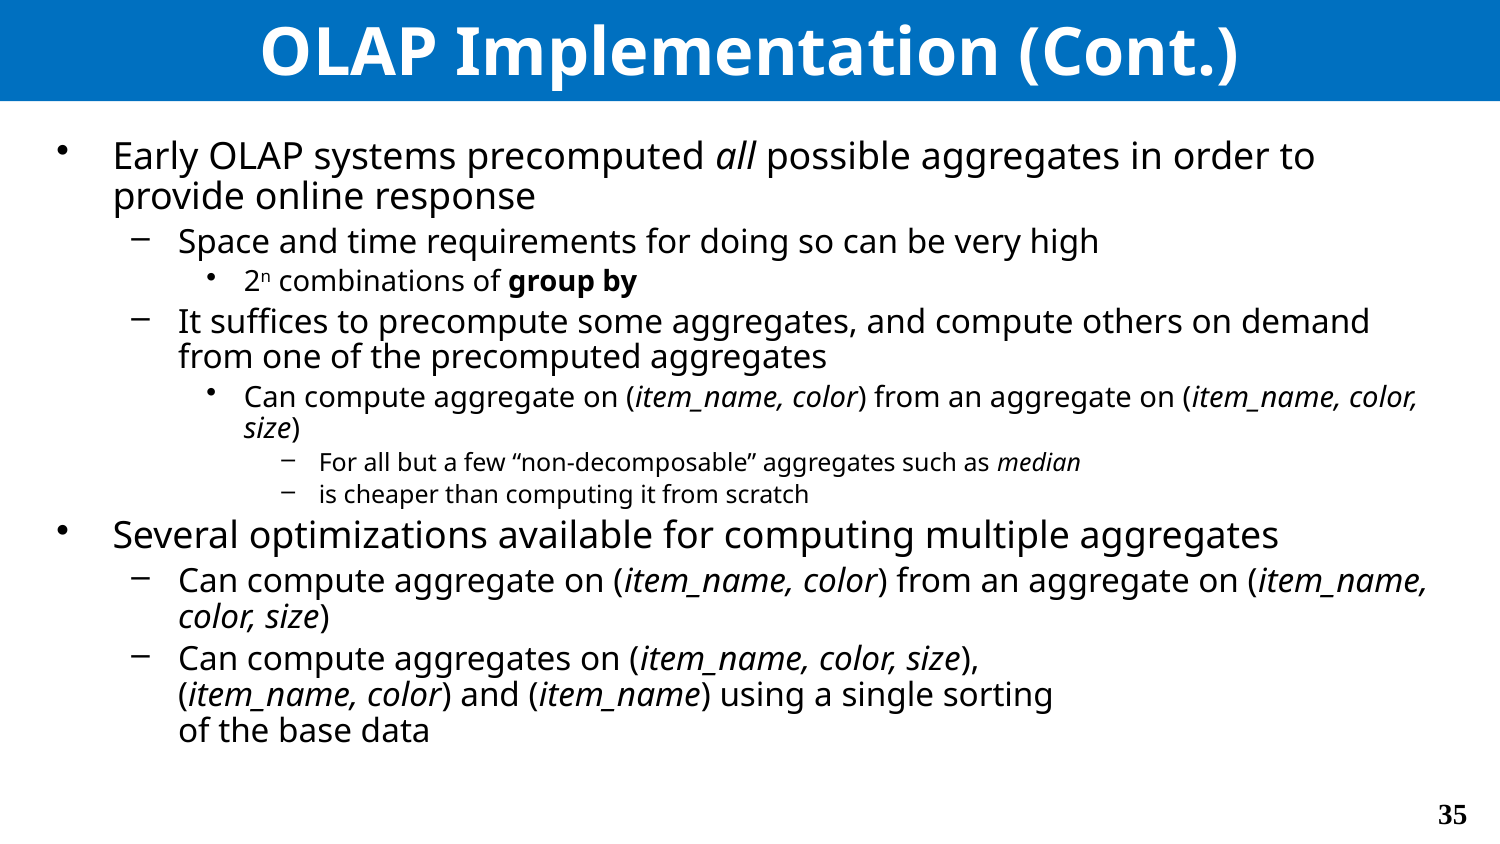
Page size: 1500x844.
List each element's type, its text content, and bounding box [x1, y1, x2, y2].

title OLAP Implementation (Cont.) [0, 0, 1500, 102]
list Early OLAP systems precomputed all possible aggregates in order to provide online response Space and time requirements for doing so can be very high 2n combinations of group by It suffices to precompute some aggregates, and compute others on demand from one of the precomputed aggregates Can compute aggregate on (item_name, color) from an aggregate on (item_name, color, size) For all but a few “non-decomposable” aggregates such as median is cheaper than computing it from scratch Several optimizations available for computing multiple aggregates Can compute aggregate on (item_name, color) from an aggregate on (item_name, color, size) Can compute aggregates on (item_name, color, size), (item_name, color) and (item_name) using a single sorting of the base data [41, 129, 1447, 754]
